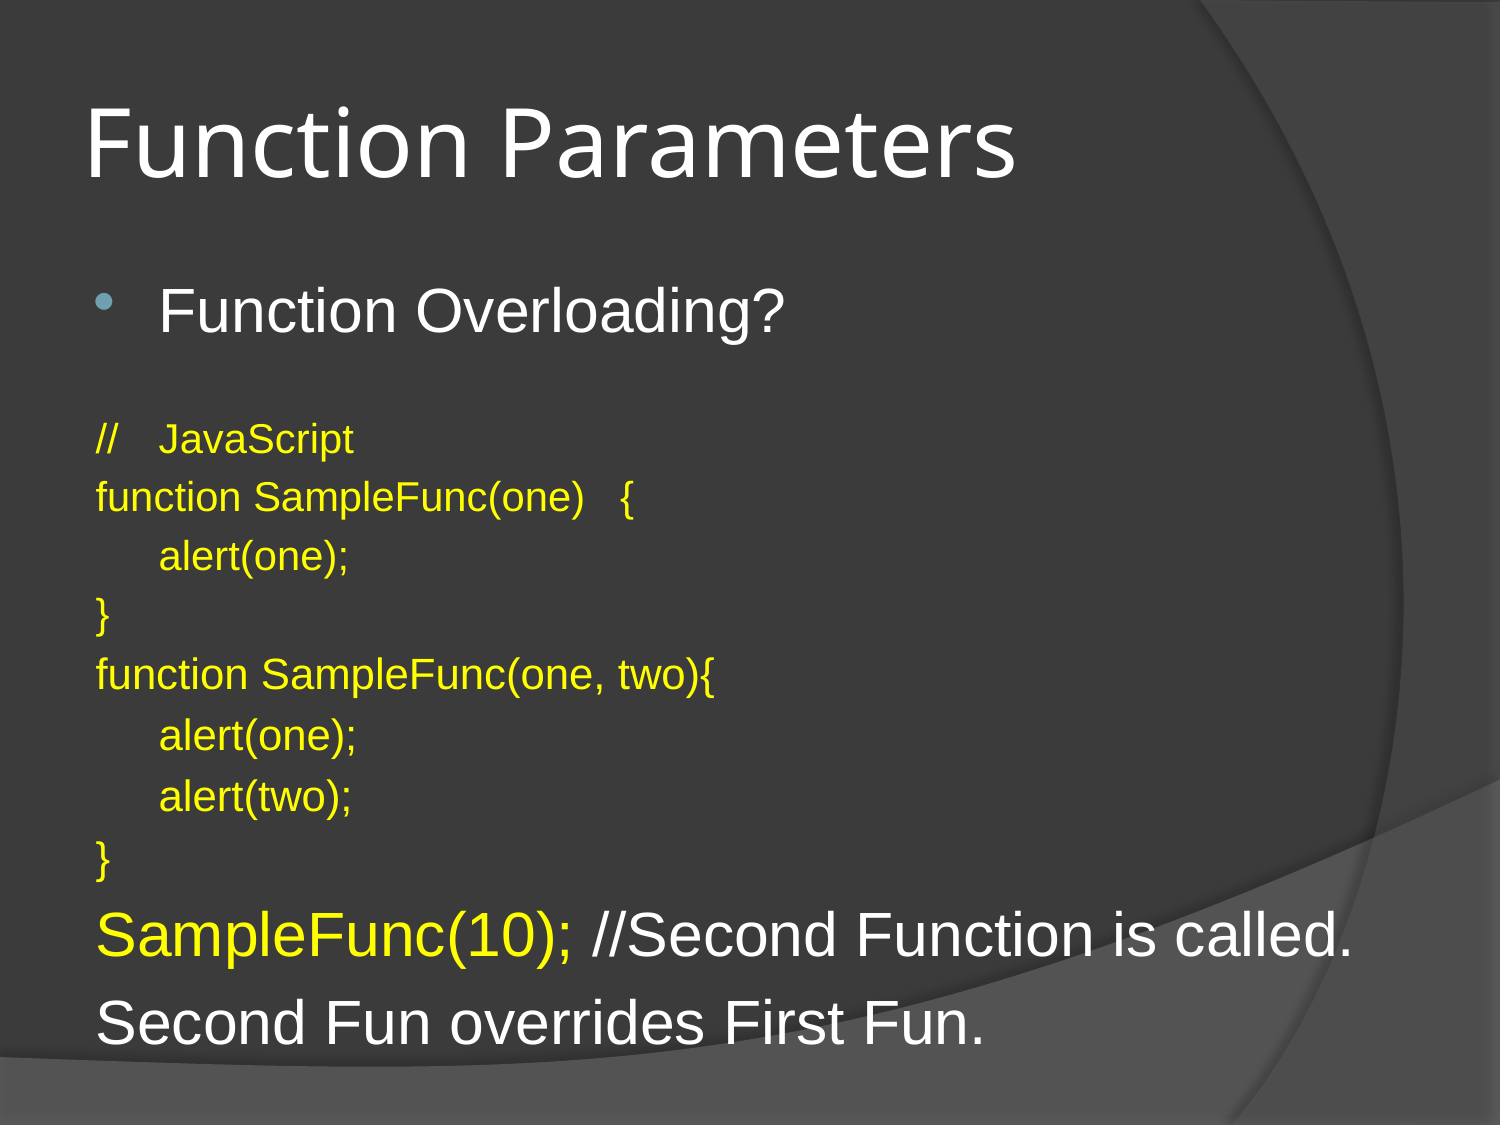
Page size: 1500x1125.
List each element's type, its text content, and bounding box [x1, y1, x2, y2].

list Function Overloading? // JavaScript function SampleFunc(one) { alert(one); } function SampleFunc(one, two){ alert(one); alert(two); } SampleFunc(10); //Second Function is called. Second Fun overrides First Fun. [75, 262, 1459, 1094]
title Function Parameters [75, 45, 1300, 233]
